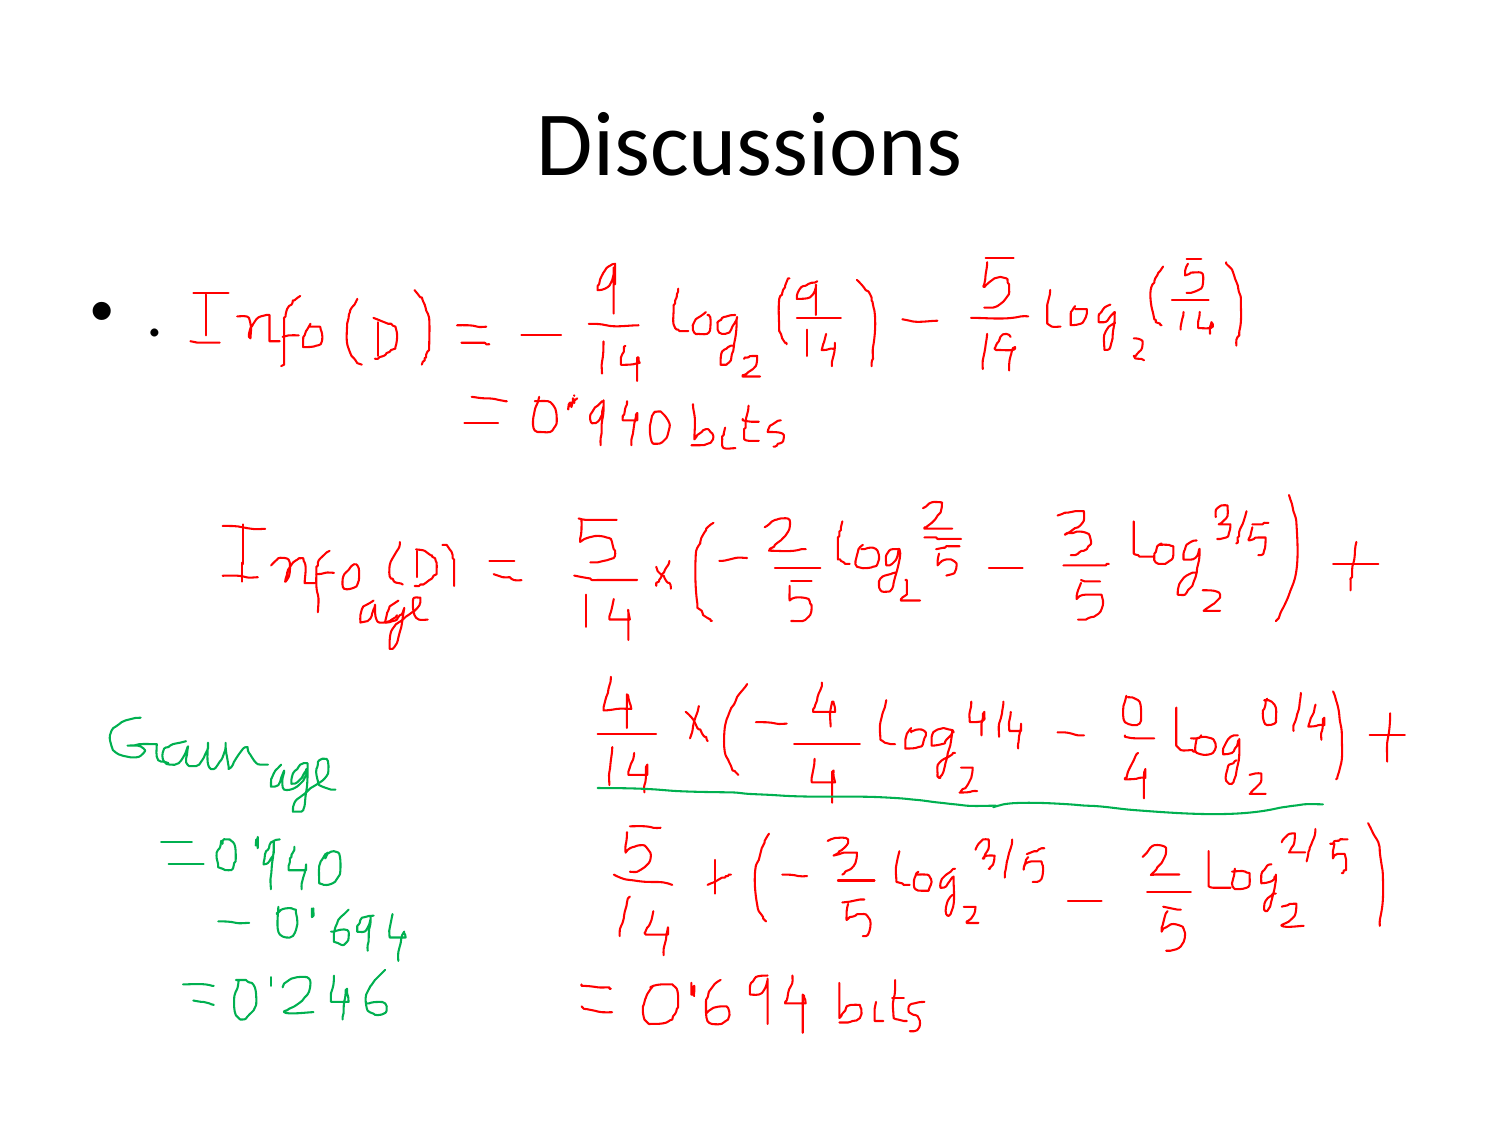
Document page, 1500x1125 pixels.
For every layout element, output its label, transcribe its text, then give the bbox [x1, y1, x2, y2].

title Discussions [75, 45, 1425, 233]
list . [75, 262, 1425, 1005]
